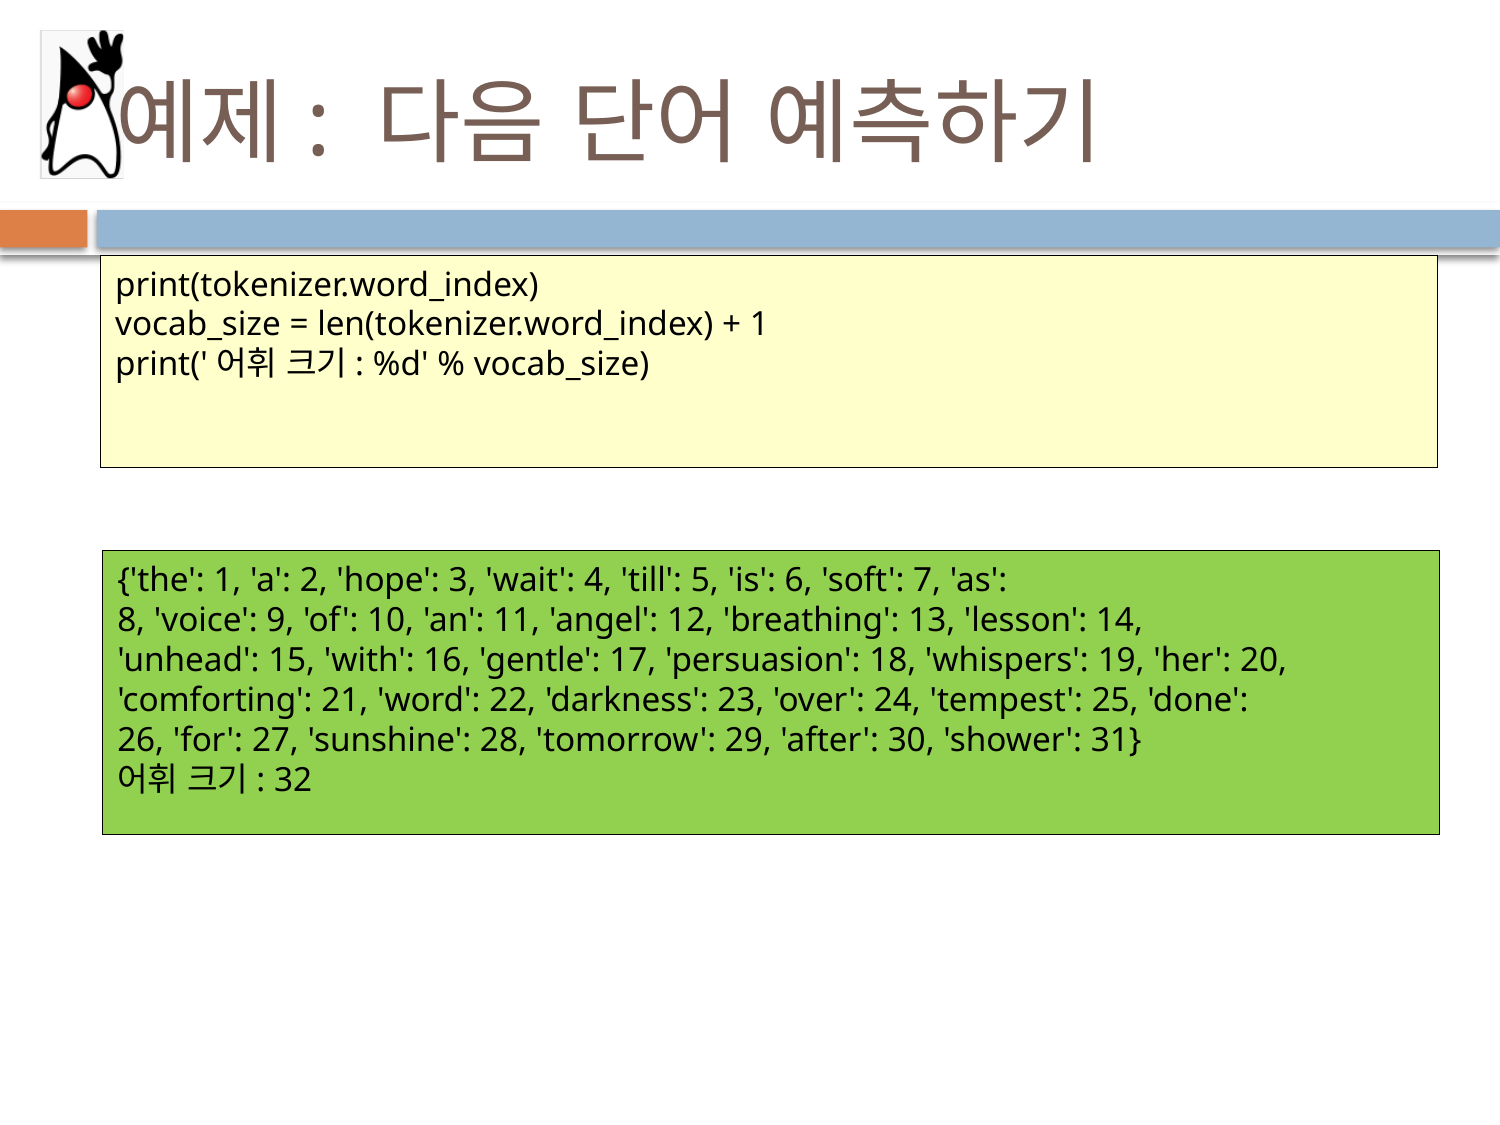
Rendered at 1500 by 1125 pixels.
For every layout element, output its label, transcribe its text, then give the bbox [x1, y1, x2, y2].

title 예제: 다음 단어 예측하기 [100, 37, 1438, 200]
text_box {'the': 1, 'a': 2, 'hope': 3, 'wait': 4, 'till': 5, 'is': 6, 'soft': 7, 'as': 8, 'voice': 9, 'of': 10, 'an': 11, 'angel': 12, 'breathing': 13, 'lesson': 14, 'unhead': 15, 'with': 16, 'gentle': 17, 'persuasion': 18, 'whispers': 19, 'her': 20, 'comforting': 21, 'word': 22, 'darkness': 23, 'over': 24, 'tempest': 25, 'done': 26, 'for': 27, 'sunshine': 28, 'tomorrow': 29, 'after': 30, 'shower': 31} 어휘 크기: 32 [102, 550, 1440, 835]
text_box print(tokenizer.word_index) vocab_size = len(tokenizer.word_index) + 1 print('어휘 크기: %d' % vocab_size) [100, 255, 1438, 468]
picture [39, 30, 124, 179]
